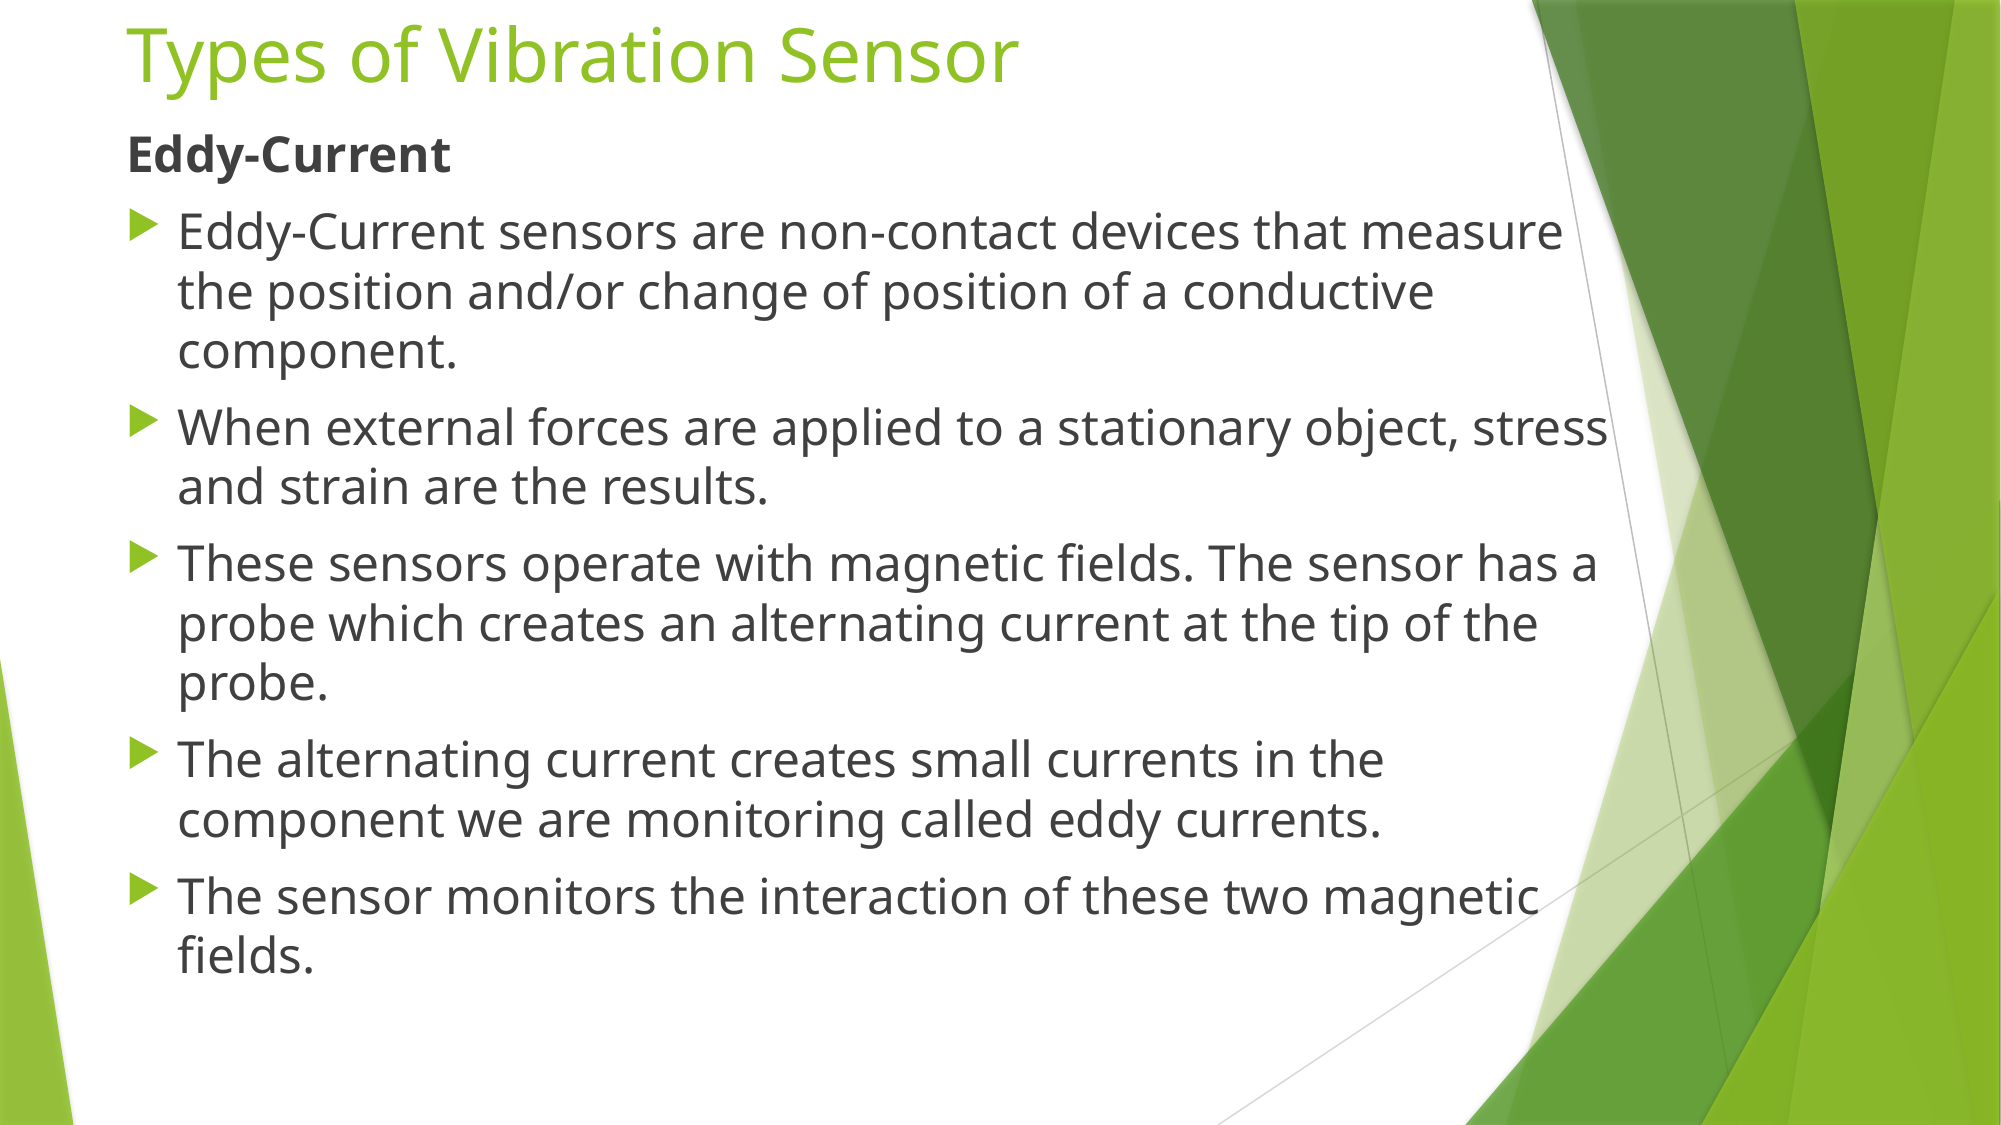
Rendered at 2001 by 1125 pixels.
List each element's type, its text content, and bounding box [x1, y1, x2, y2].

title Types of Vibration Sensor [111, 0, 1522, 115]
list Eddy-Current Eddy-Current sensors are non-contact devices that measure the position and/or change of position of a conductive component. When external forces are applied to a stationary object, stress and strain are the results. These sensors operate with magnetic fields. The sensor has a probe which creates an alternating current at the tip of the probe. The alternating current creates small currents in the component we are monitoring called eddy currents. The sensor monitors the interaction of these two magnetic fields. [111, 115, 1653, 991]
